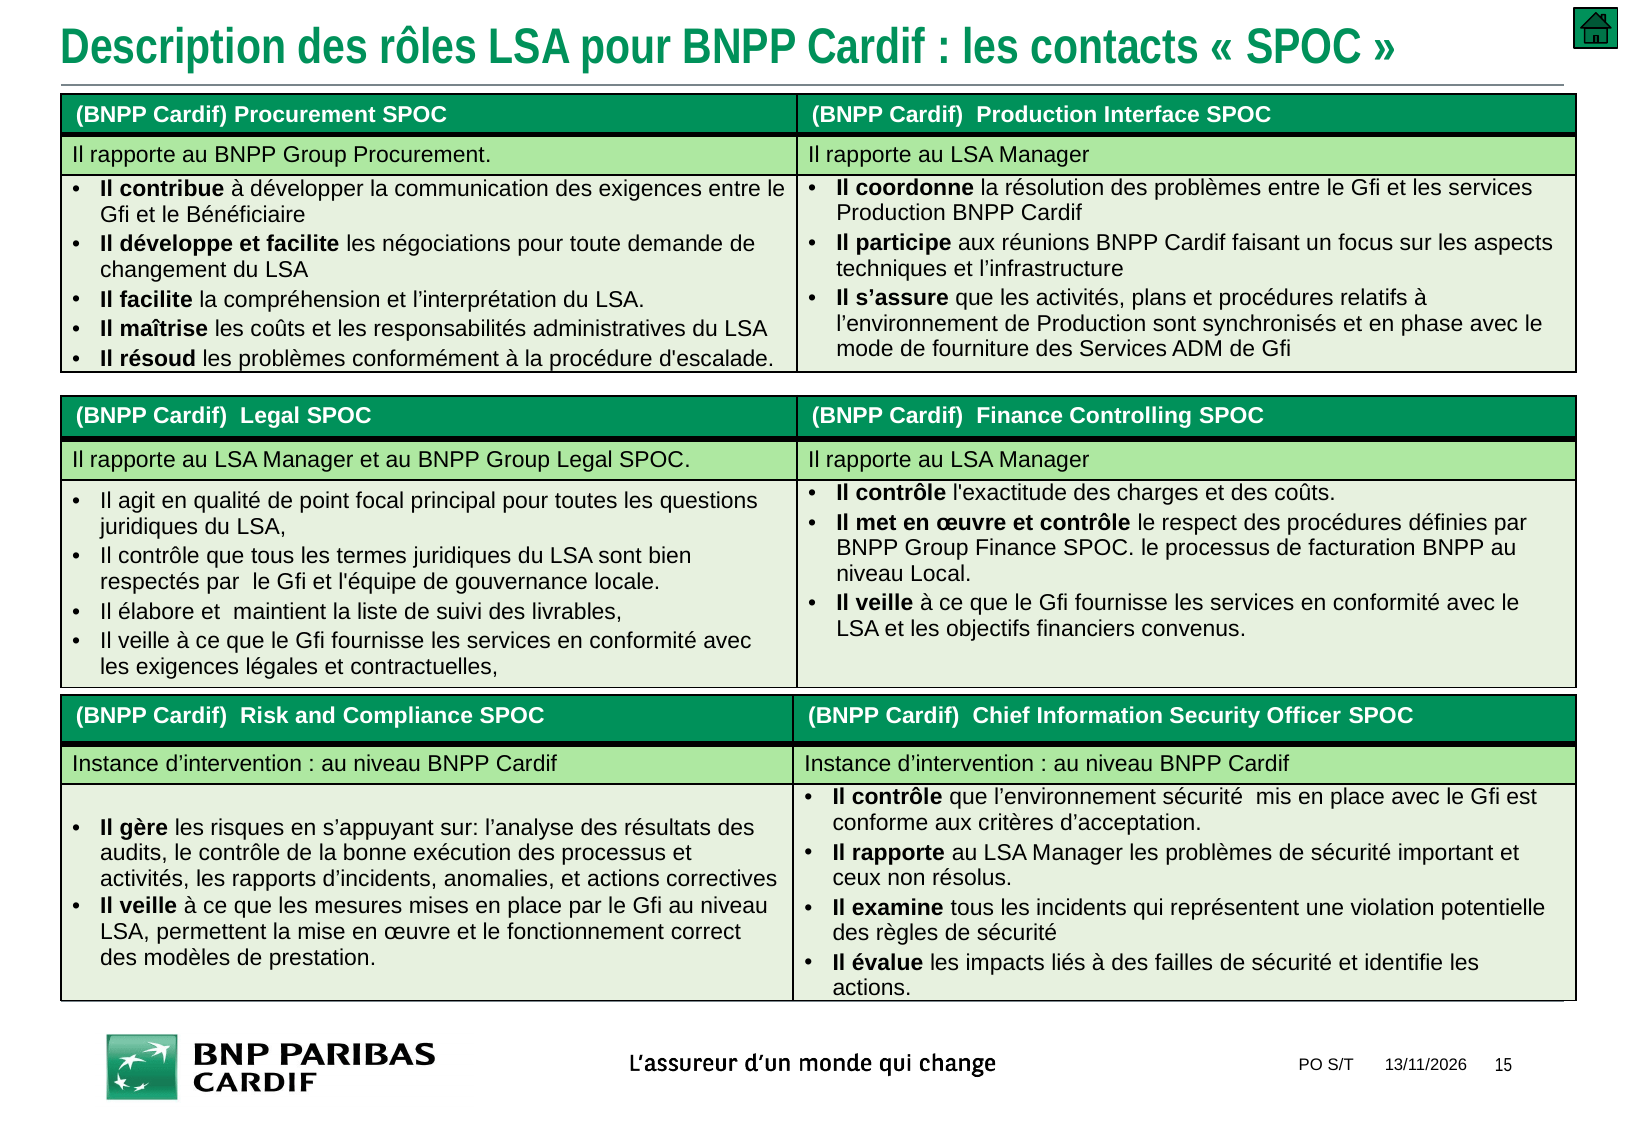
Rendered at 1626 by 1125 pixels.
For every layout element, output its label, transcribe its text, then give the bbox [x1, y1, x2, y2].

table_cell Il rapporte au LSA Manager et au BNPP Group Legal SPOC. [62, 442, 796, 479]
table_cell Il rapporte au BNPP Group Procurement. [62, 137, 796, 174]
picture [95, 1023, 474, 1107]
table_header (BNPP Cardif) Production Interface SPOC [798, 95, 1575, 132]
footer PO S/T [995, 1048, 1355, 1079]
table_header (BNPP Cardif) Risk and Compliance SPOC [62, 696, 792, 741]
table_cell Il coordonne la résolution des problèmes entre le Gfi et les services Production BNPP Cardif Il participe aux réunions BNPP Cardif faisant un focus sur les aspects techniques et l’infrastructure Il s’assure que les activités, plans et procédures relatifs à l’environnement de Production sont synchronisés et en phase avec le mode de fourniture des Services ADM de Gfi [798, 176, 1575, 371]
table_cell Il contrôle que l’environnement sécurité mis en place avec le Gfi est conforme aux critères d’acceptation. Il rapporte au LSA Manager les problèmes de sécurité important et ceux non résolus. Il examine tous les incidents qui représentent une violation potentielle des règles de sécurité Il évalue les impacts liés à des failles de sécurité et identifie les actions. [794, 785, 1575, 1000]
table_cell Instance d’intervention : au niveau BNPP Cardif [62, 747, 792, 783]
table_header (BNPP Cardif) Finance Controlling SPOC [798, 397, 1575, 436]
table_header (BNPP Cardif) Chief Information Security Officer SPOC [794, 696, 1575, 741]
table_cell Il gère les risques en s’appuyant sur: l’analyse des résultats des audits, le contrôle de la bonne exécution des processus et activités, les rapports d’incidents, anomalies, et actions correctives Il veille à ce que les mesures mises en place par le Gfi au niveau LSA, permettent la mise en œuvre et le fonctionnement correct des modèles de prestation. [62, 785, 792, 1000]
table_cell Il rapporte au LSA Manager [798, 442, 1575, 479]
picture [606, 1031, 1019, 1099]
title Description des rôles LSA pour BNPP Cardif : les contacts « SPOC » [60, 0, 1565, 87]
table_cell Il agit en qualité de point focal principal pour toutes les questions juridiques du LSA, Il contrôle que tous les termes juridiques du LSA sont bien respectés par le Gfi et l'équipe de gouvernance locale. Il élabore et maintient la liste de suivi des livrables, Il veille à ce que le Gfi fournisse les services en conformité avec les exigences légales et contractuelles, [62, 481, 796, 687]
table_cell Instance d’intervention : au niveau BNPP Cardif [794, 747, 1575, 783]
slide_number 15 [1490, 1048, 1520, 1079]
table_cell Il contribue à développer la communication des exigences entre le Gfi et le Bénéficiaire Il développe et facilite les négociations pour toute demande de changement du LSA Il facilite la compréhension et l’interprétation du LSA. Il maîtrise les coûts et les responsabilités administratives du LSA Il résoud les problèmes conformément à la procédure d'escalade. [62, 176, 796, 371]
table_header (BNPP Cardif) Legal SPOC [62, 397, 796, 436]
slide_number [1362, 1048, 1490, 1079]
table_header (BNPP Cardif) Procurement SPOC [62, 95, 796, 132]
table_cell Il rapporte au LSA Manager [798, 137, 1575, 174]
table_cell Il contrôle l'exactitude des charges et des coûts. Il met en œuvre et contrôle le respect des procédures définies par BNPP Group Finance SPOC. le processus de facturation BNPP au niveau Local. Il veille à ce que le Gfi fournisse les services en conformité avec le LSA et les objectifs financiers convenus. [798, 481, 1575, 687]
